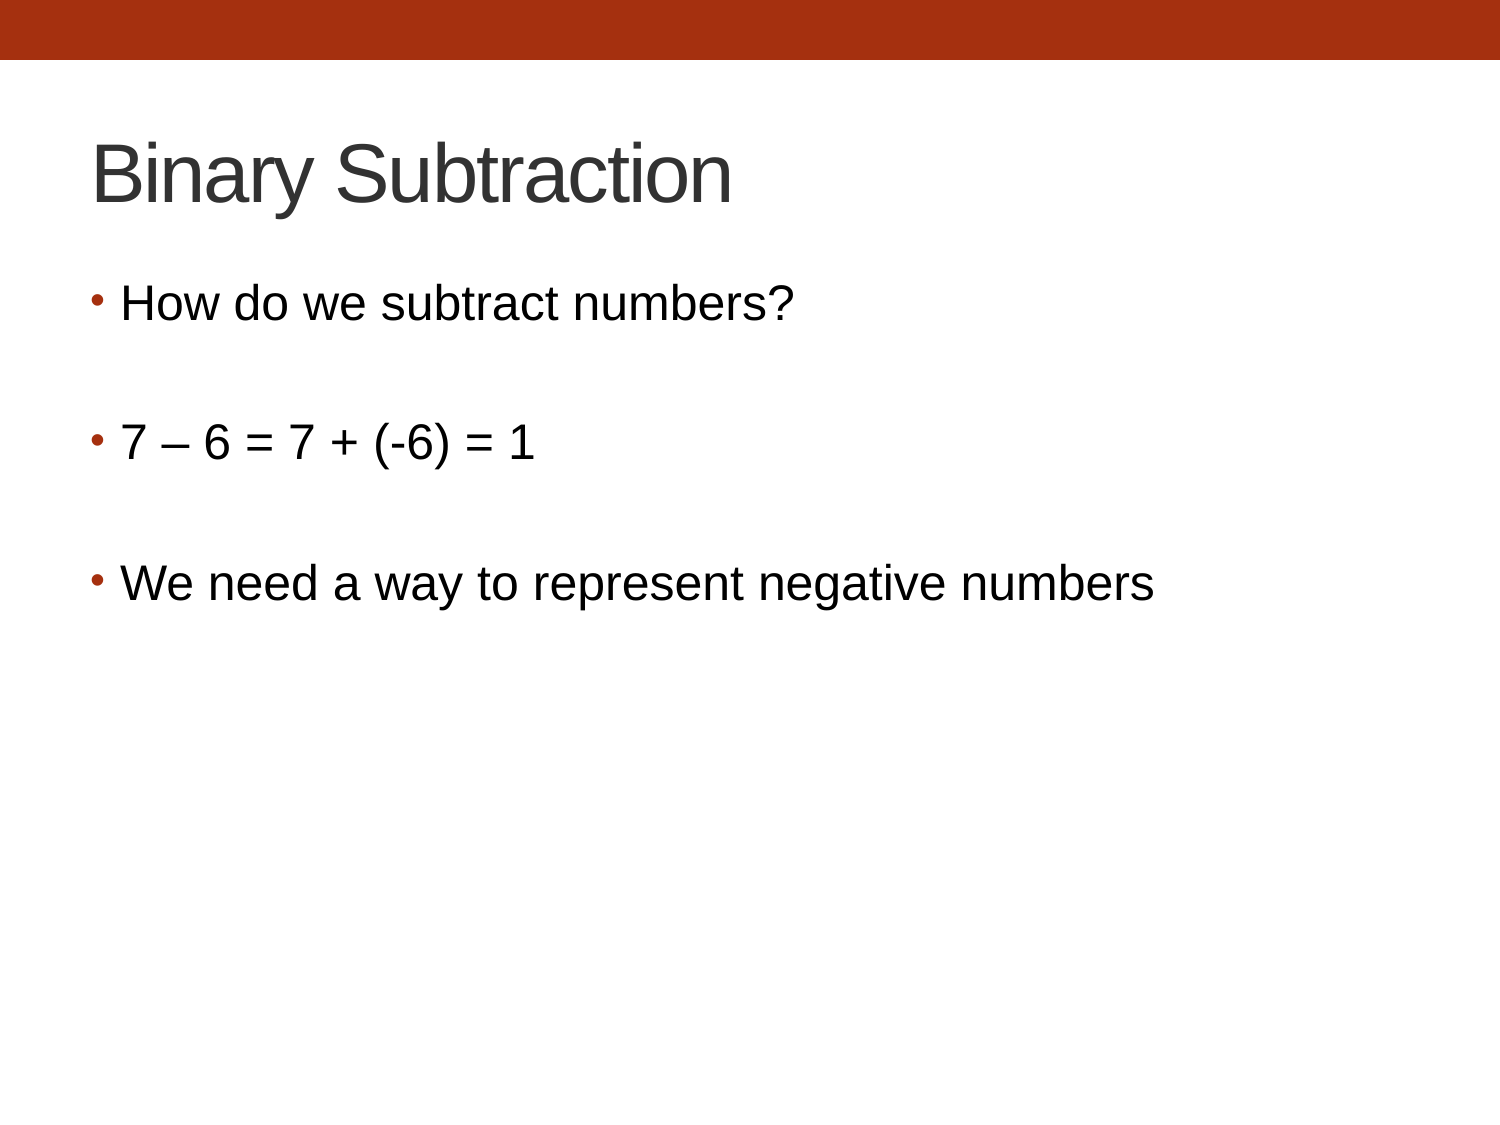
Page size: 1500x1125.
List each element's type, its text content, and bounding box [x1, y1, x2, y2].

title Binary Subtraction [75, 87, 1425, 250]
list How do we subtract numbers? 7 – 6 = 7 + (-6) = 1 We need a way to represent negative numbers [75, 262, 1425, 1063]
